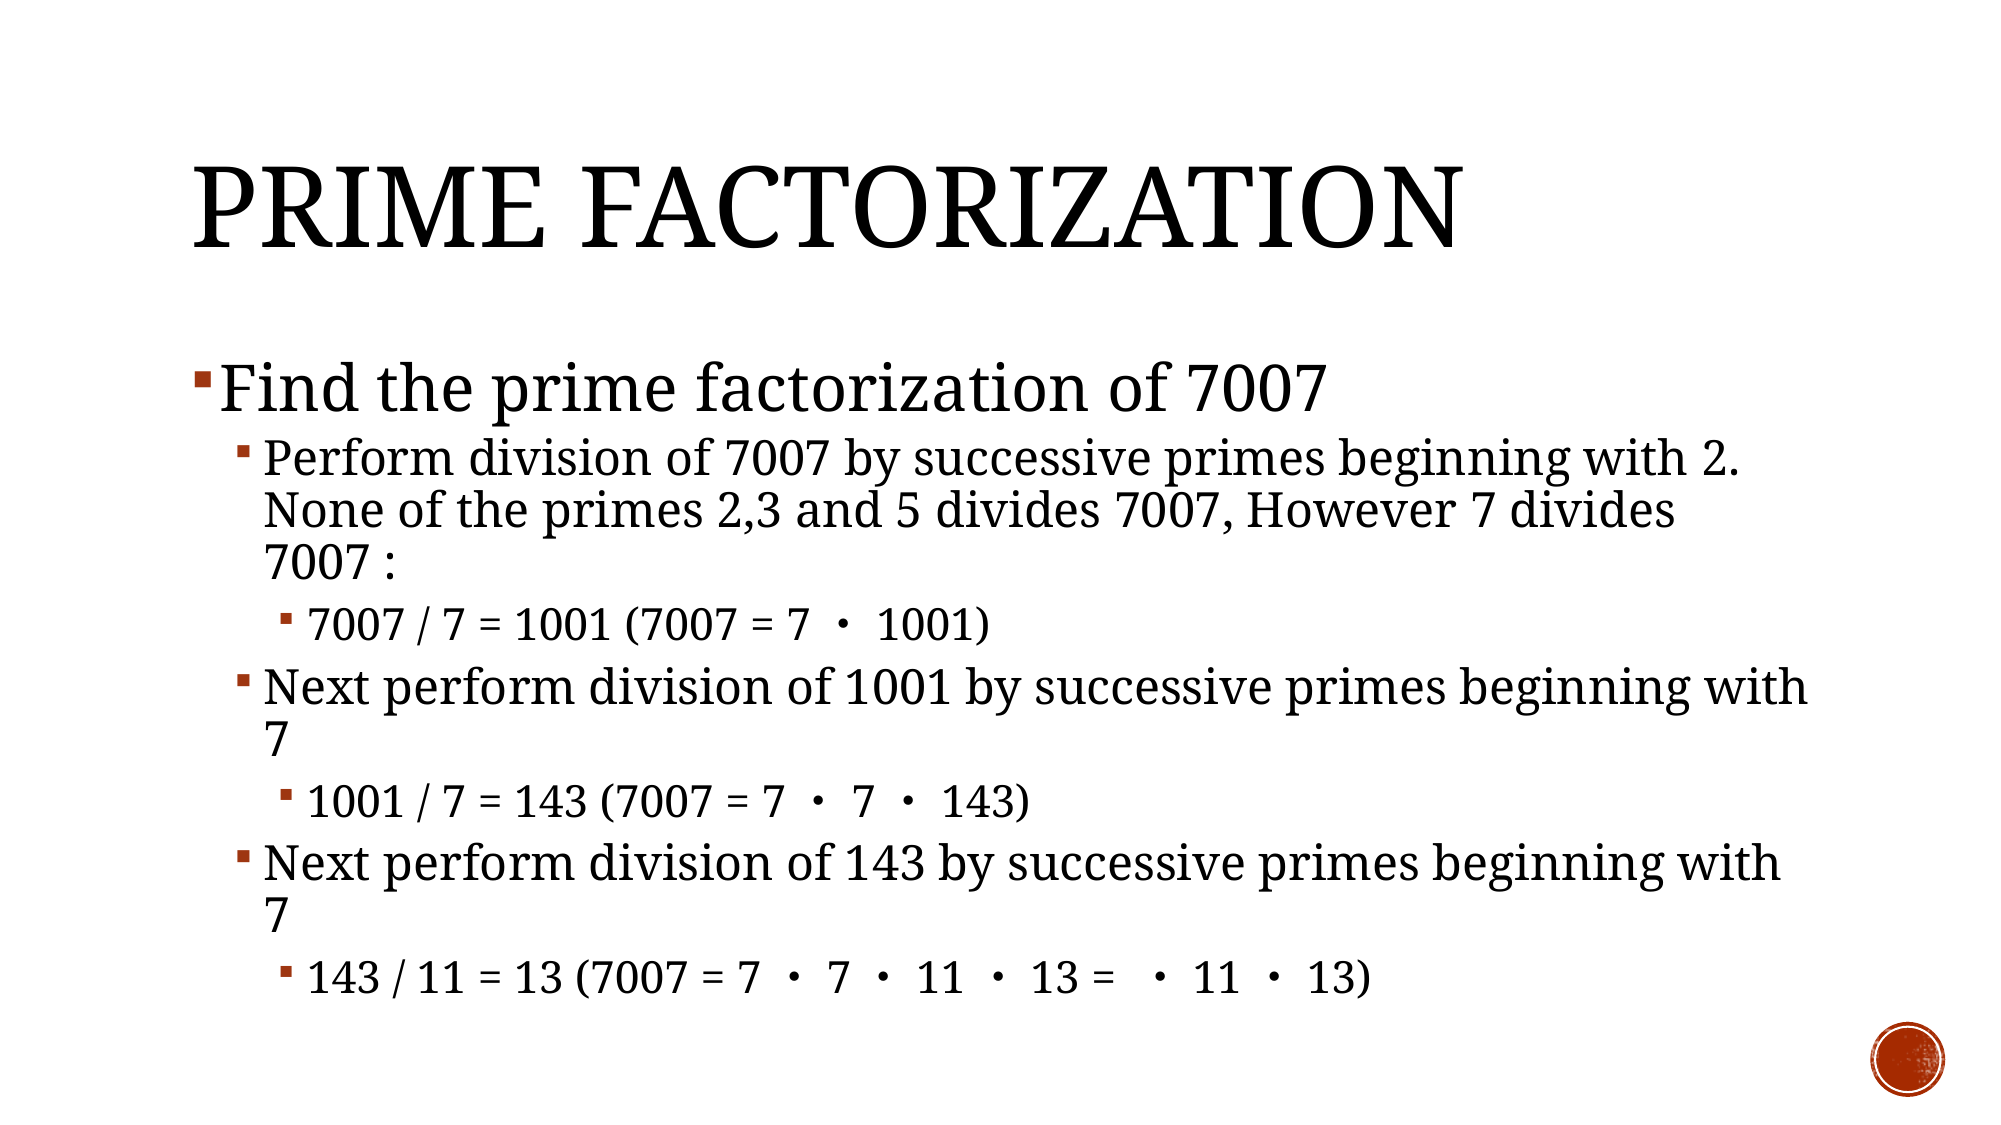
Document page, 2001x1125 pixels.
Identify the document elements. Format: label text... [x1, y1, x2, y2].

title PRIME factorization [175, 79, 1826, 344]
